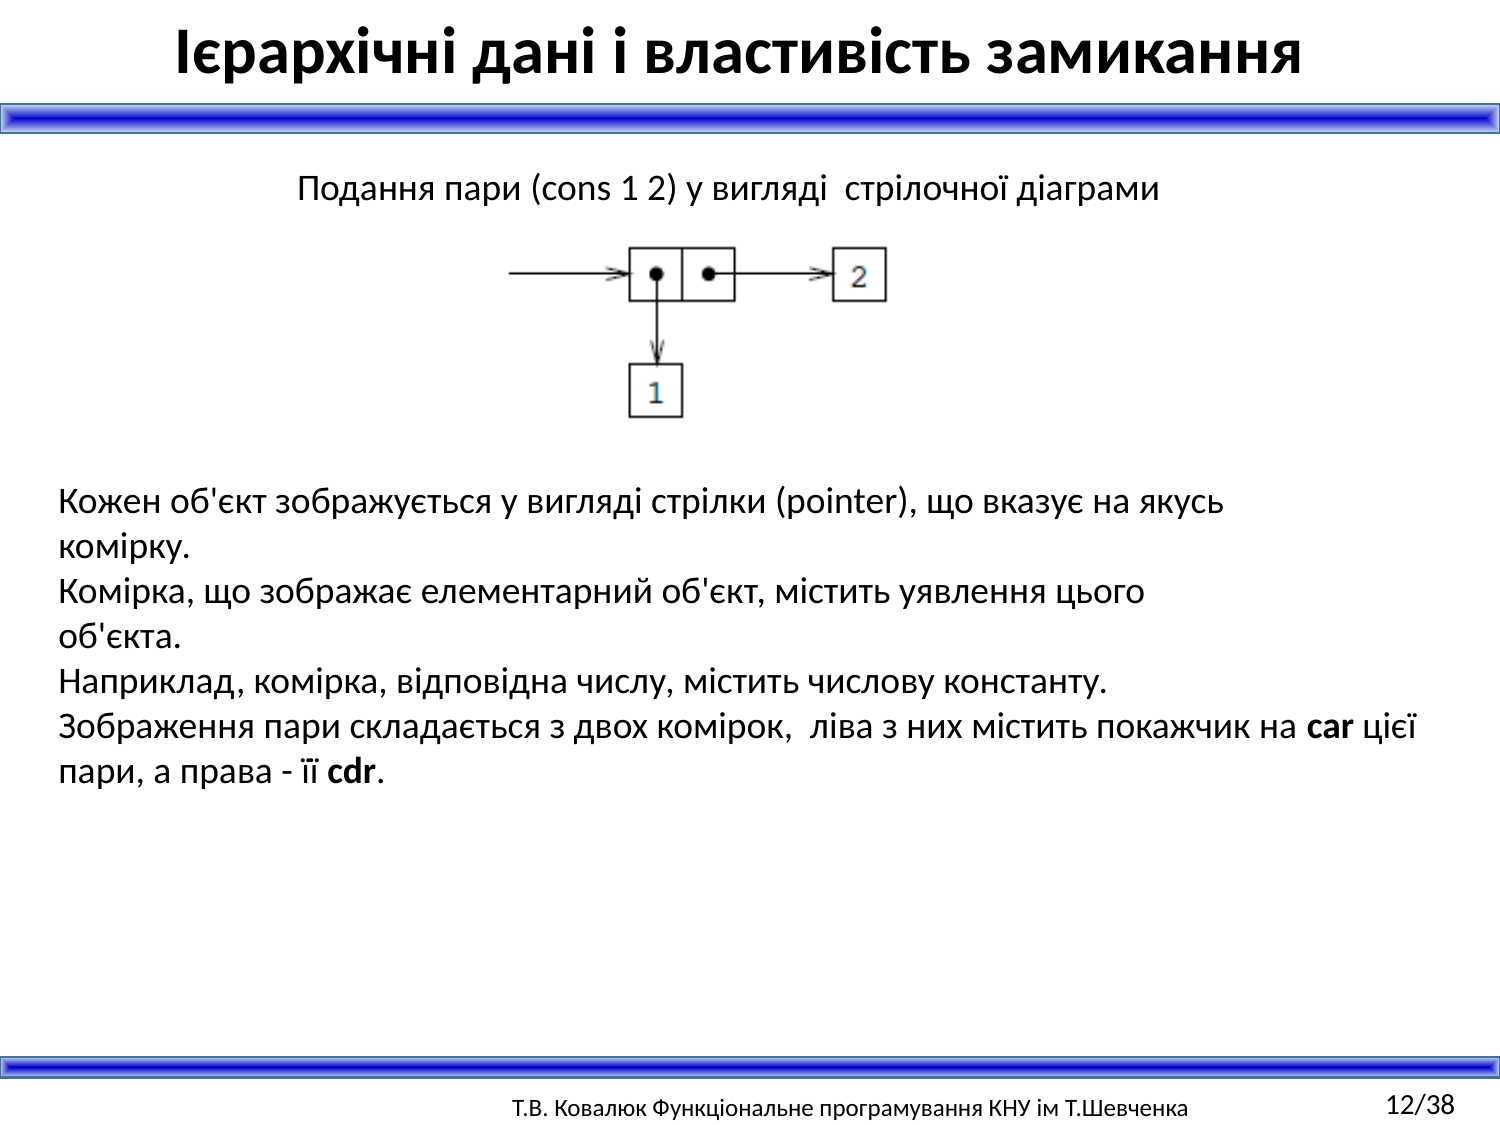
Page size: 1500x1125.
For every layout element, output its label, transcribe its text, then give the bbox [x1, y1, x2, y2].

text_box Кожен об'єкт зображується у вигляді стрілки (pointer), що вказує на якусь комірку. Комірка, що зображає елементарний об'єкт, містить уявлення цього об'єкта. Наприклад, комірка, відповідна числу, містить числову константу. Зображення пари складається з двох комірок, ліва з них містить покажчик на car цієї пари, а права - її cdr. [43, 468, 1480, 799]
text_box Ієрархічні дані і властивість замикання [0, 0, 1480, 95]
text_box Подання пари (cons 1 2) у вигляді стрілочної діаграми [282, 155, 1282, 216]
picture [499, 216, 900, 427]
slide_number 12/38 [1370, 1077, 1500, 1125]
